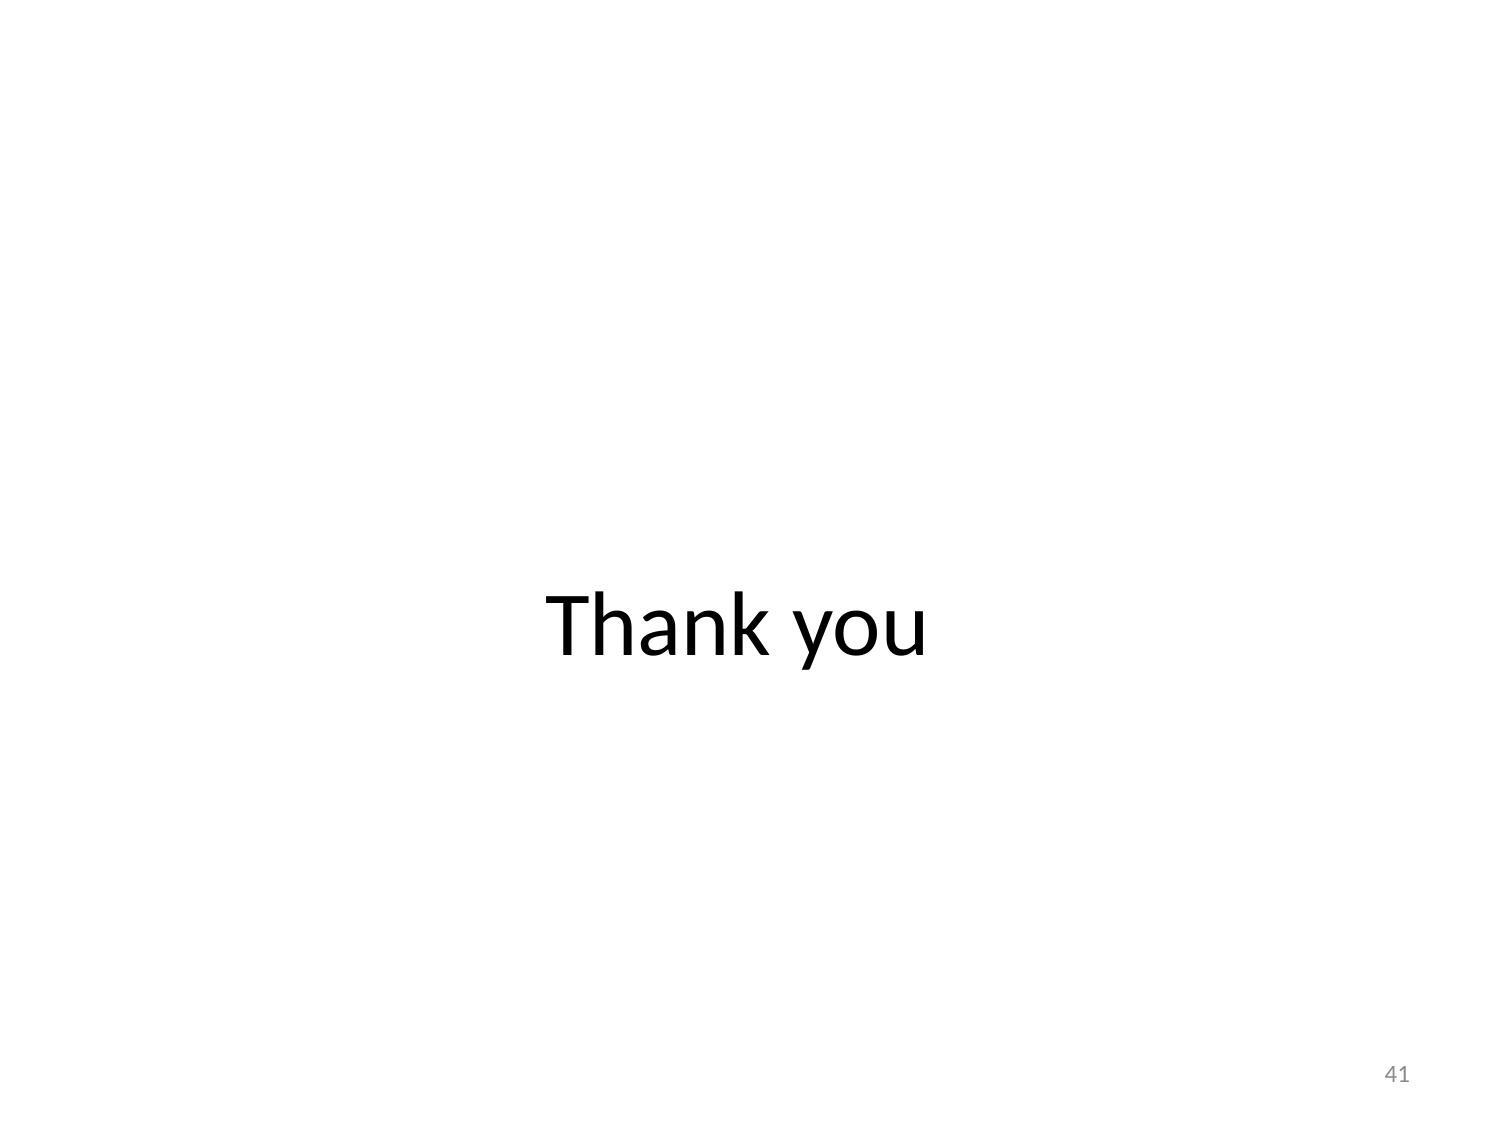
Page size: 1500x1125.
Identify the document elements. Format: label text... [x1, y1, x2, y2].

slide_number 41 [1074, 1042, 1425, 1103]
title Thank you [62, 525, 1413, 713]
